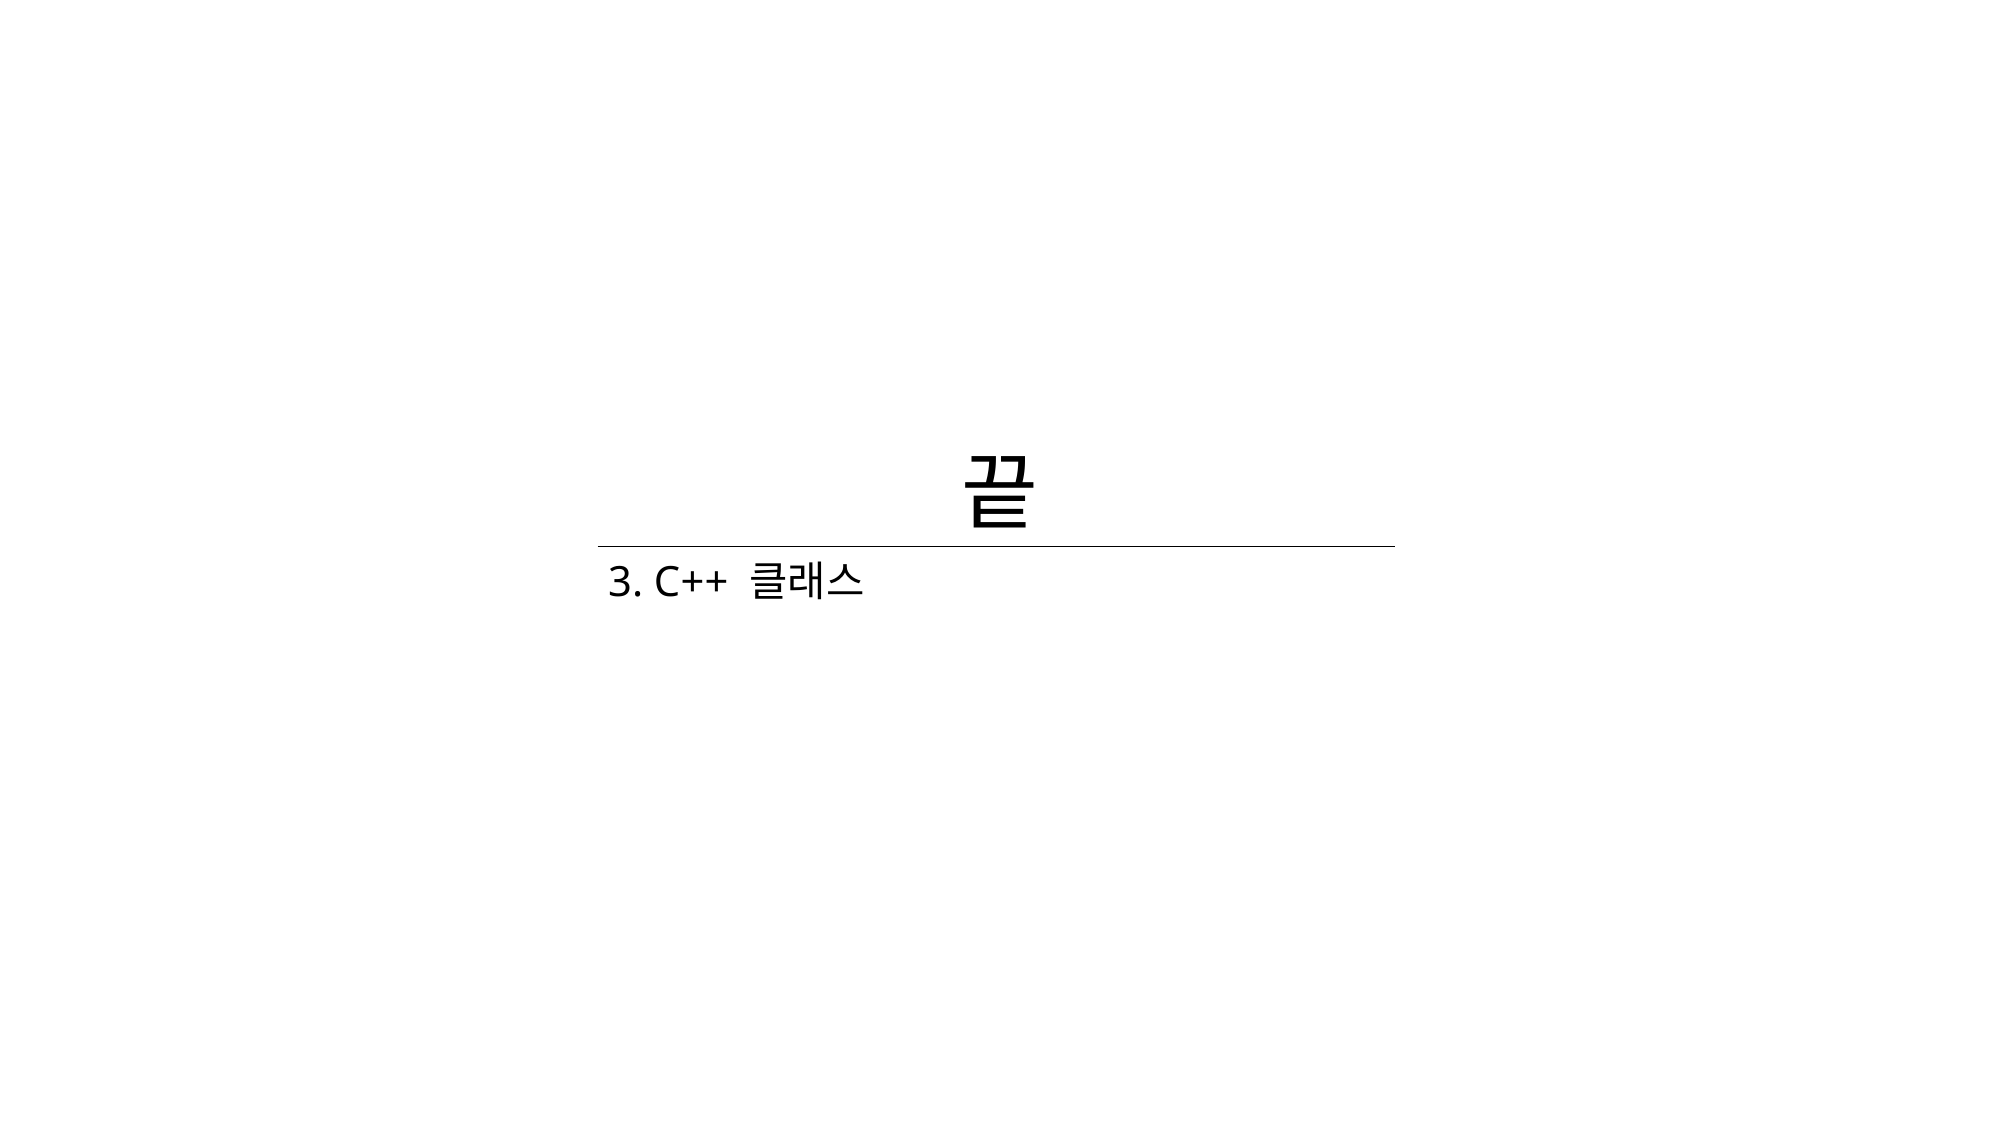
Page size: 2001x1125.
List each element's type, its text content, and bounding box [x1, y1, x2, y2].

text_box 3. C++ 클래스 [593, 547, 880, 613]
text_box 끝 [946, 431, 1054, 545]
